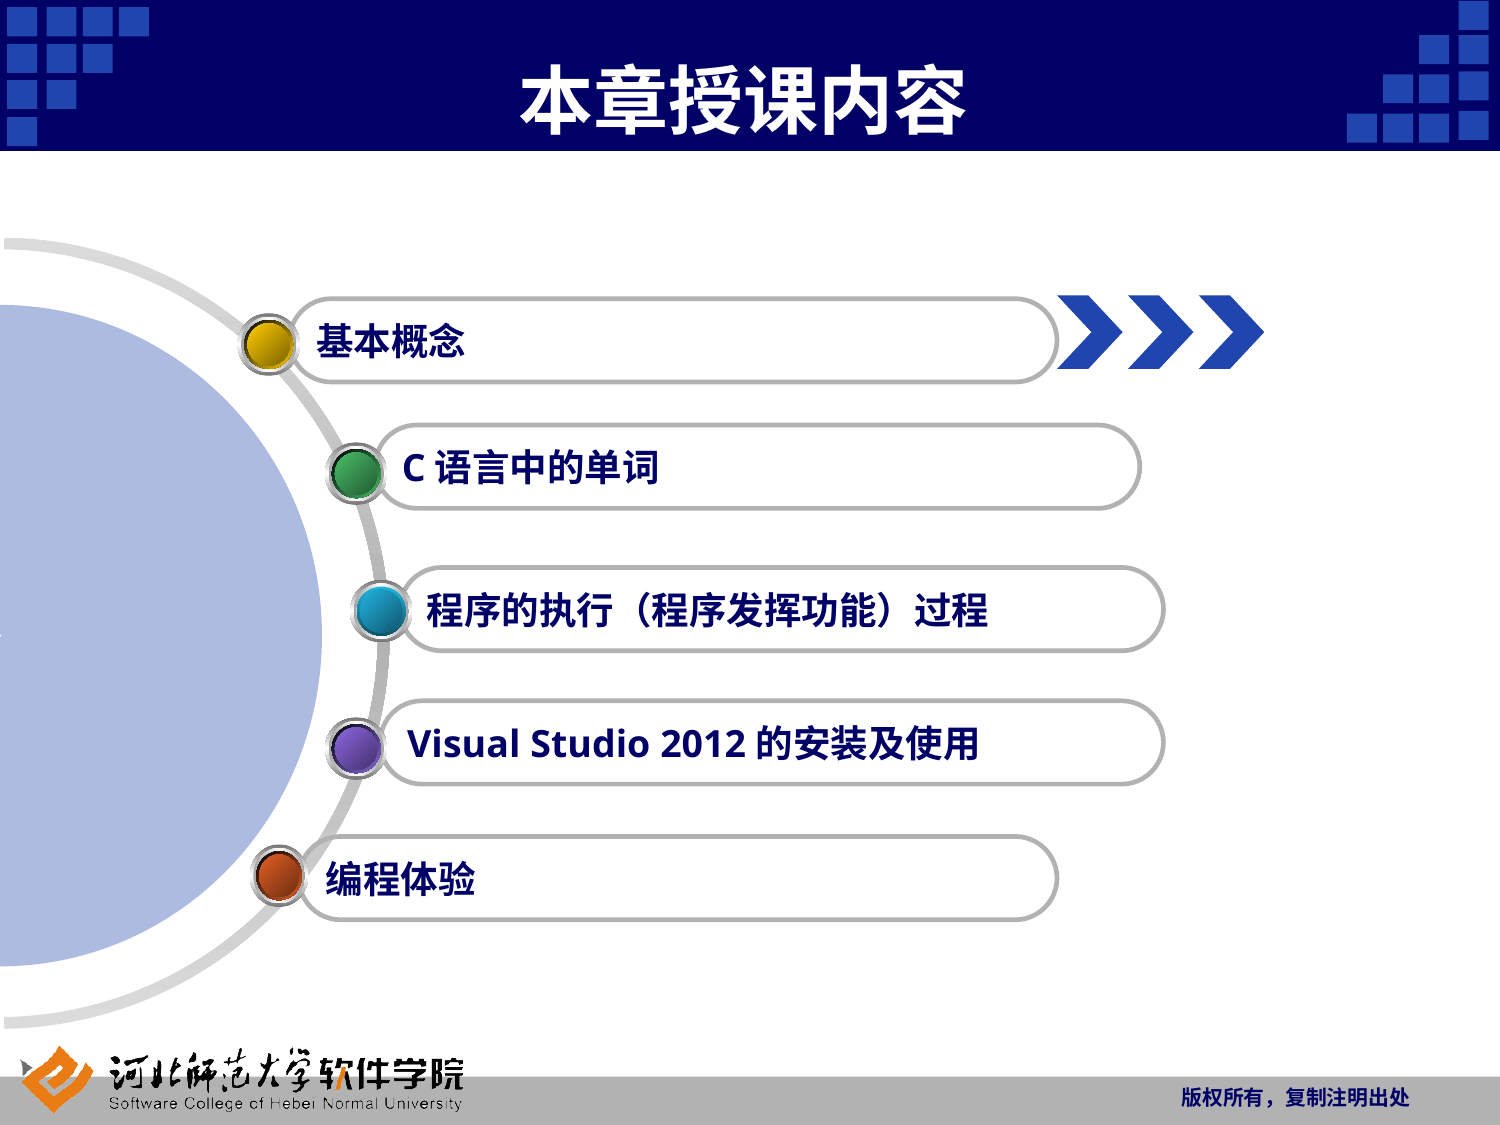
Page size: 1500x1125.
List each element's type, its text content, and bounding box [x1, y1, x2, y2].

text_box [4, 237, 233, 331]
text_box 基本概念 [300, 298, 1058, 383]
text_box [1198, 295, 1265, 369]
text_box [249, 844, 309, 908]
text_box Visual Studio 2012的安装及使用 [388, 700, 1164, 785]
text_box [369, 651, 390, 715]
text_box [4, 915, 273, 1029]
text_box 编程体验 [312, 836, 1058, 920]
text_box 程序的执行（程序发挥功能）过程 [412, 567, 1164, 651]
text_box C语言中的单词 [384, 425, 1140, 509]
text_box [324, 717, 388, 781]
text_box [237, 312, 301, 376]
text_box [286, 381, 340, 440]
picture [0, 1035, 481, 1125]
text_box [314, 788, 359, 845]
text_box [1127, 295, 1194, 369]
footer 版权所有，复制注明出处 [1139, 1077, 1426, 1125]
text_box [324, 442, 388, 506]
text_box [358, 513, 386, 578]
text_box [349, 579, 413, 643]
text_box [0, 304, 322, 967]
text_box [1057, 295, 1123, 369]
title 本章授课内容 [137, 52, 1350, 145]
